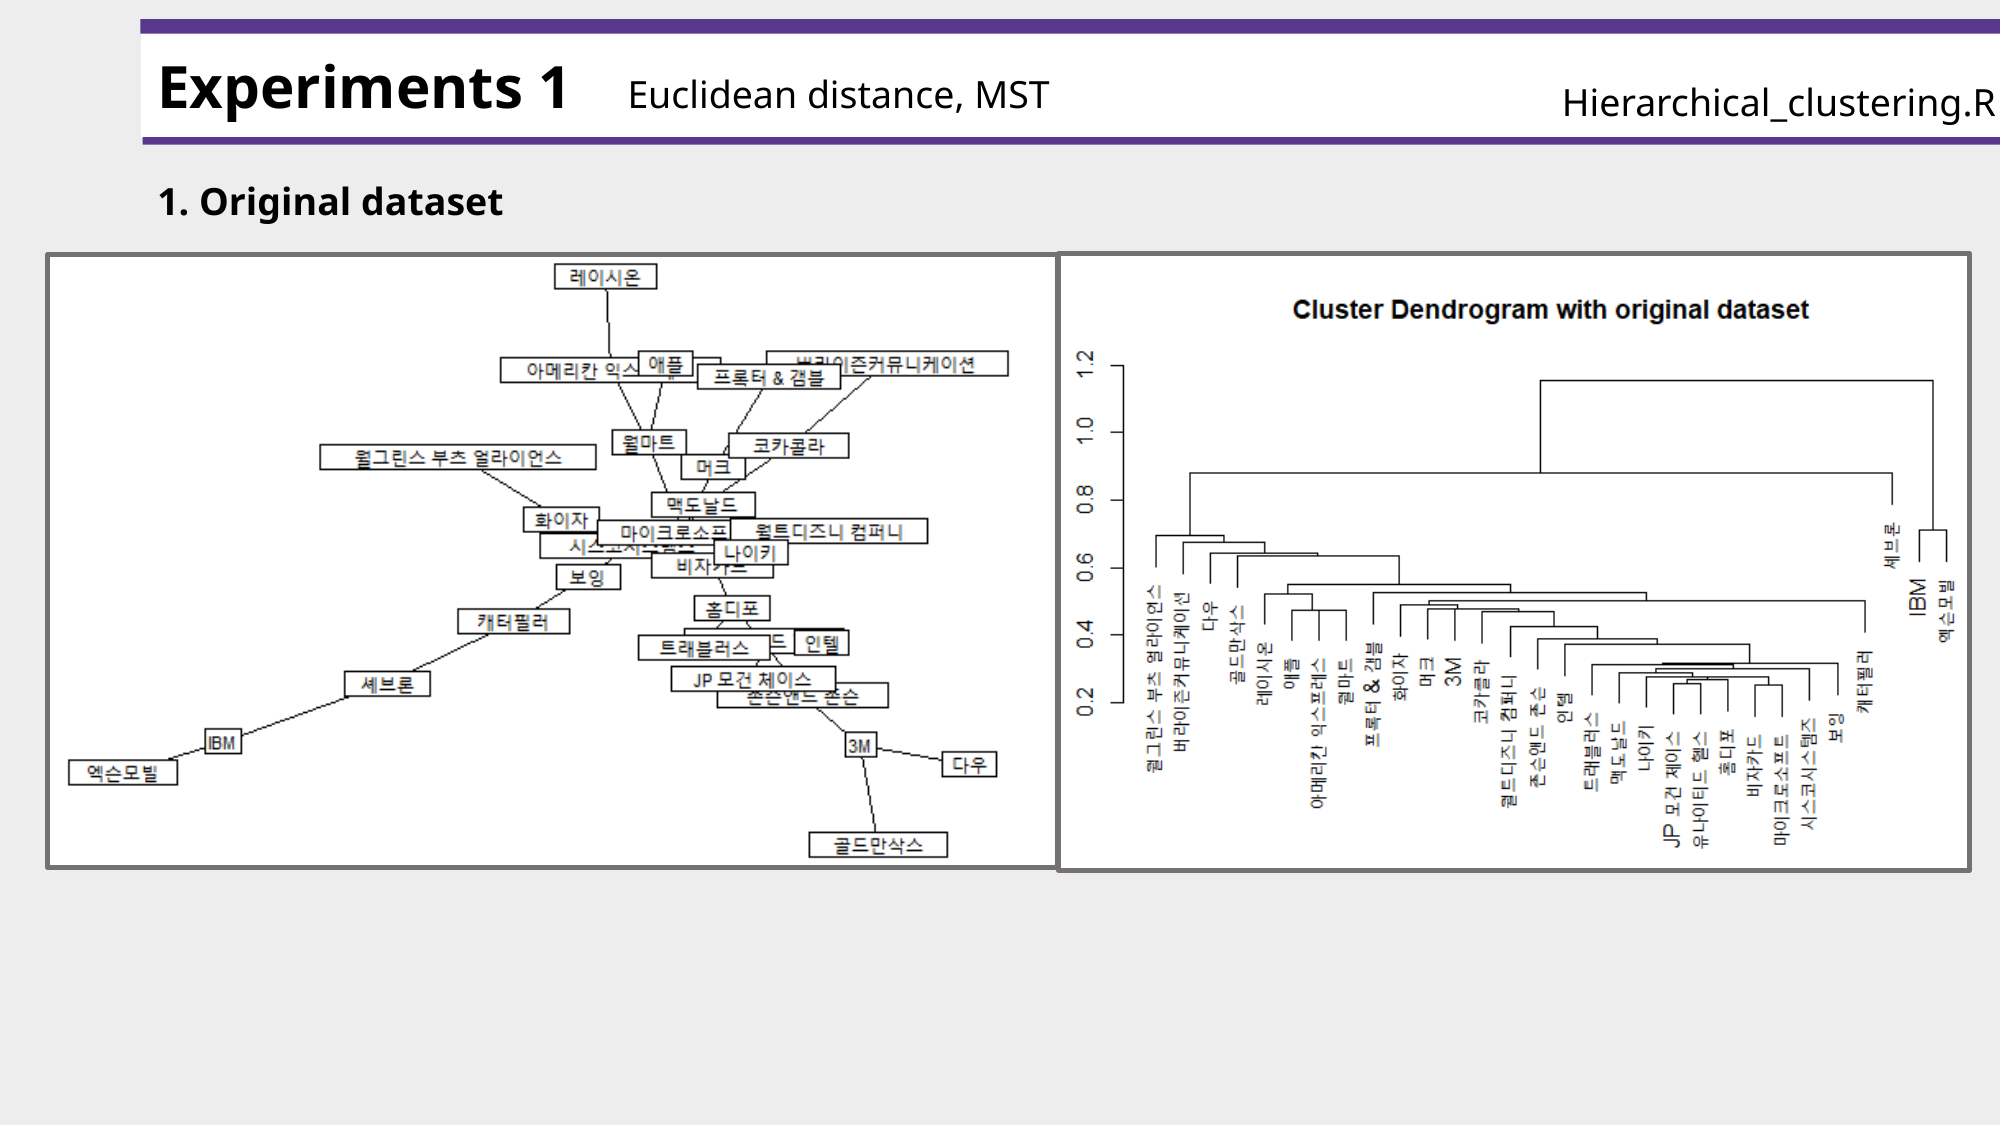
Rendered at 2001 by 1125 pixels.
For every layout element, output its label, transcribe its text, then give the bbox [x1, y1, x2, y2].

picture [1060, 255, 1968, 869]
picture [49, 256, 1055, 866]
text_box 1. Original dataset [142, 170, 1354, 230]
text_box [140, 19, 2000, 145]
